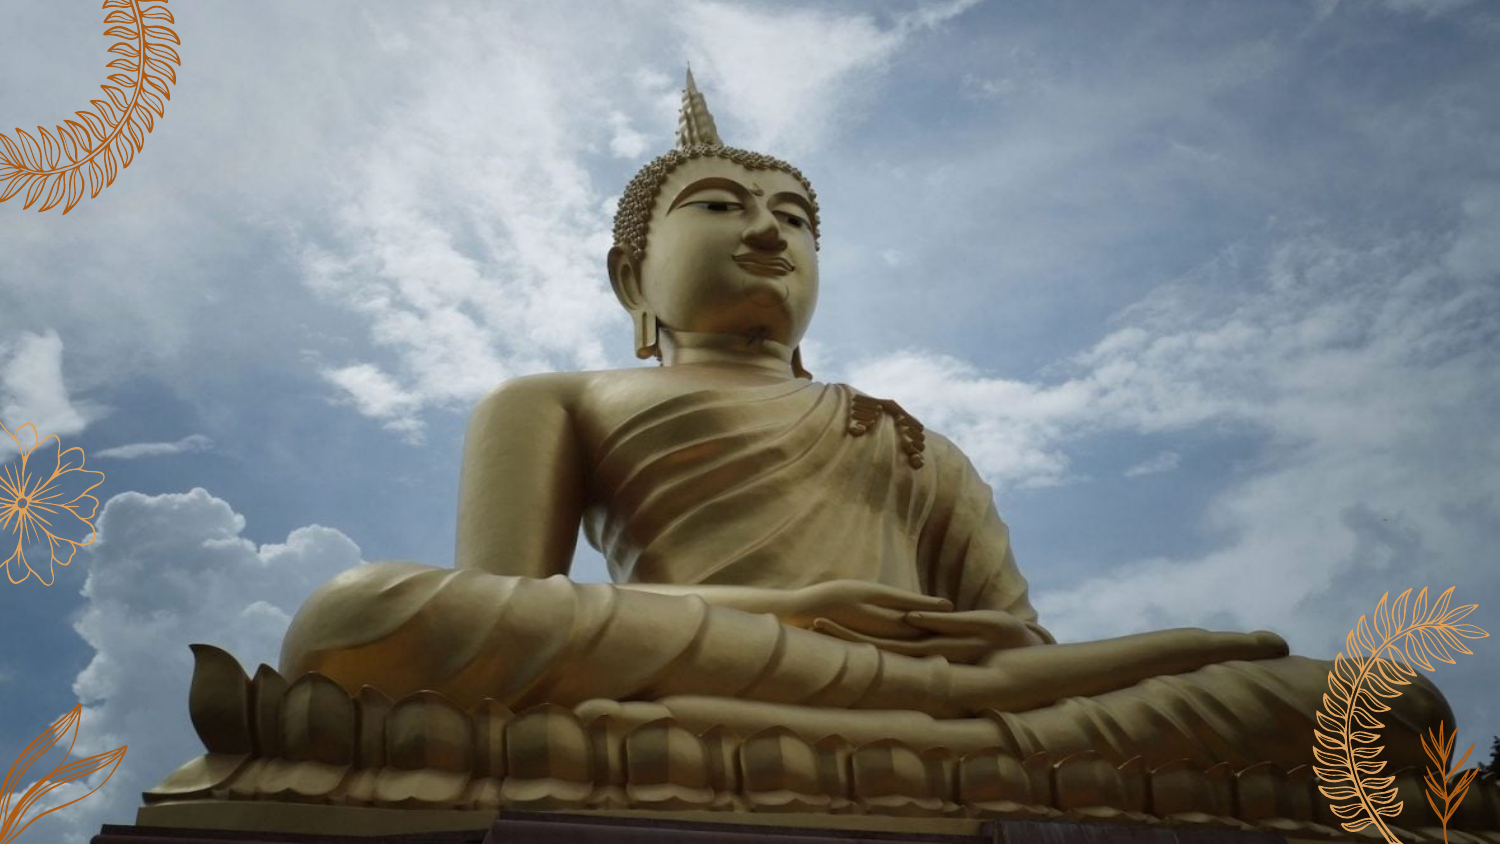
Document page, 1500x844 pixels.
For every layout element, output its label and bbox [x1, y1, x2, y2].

picture [0, 0, 1500, 844]
text_box [0, 420, 106, 587]
